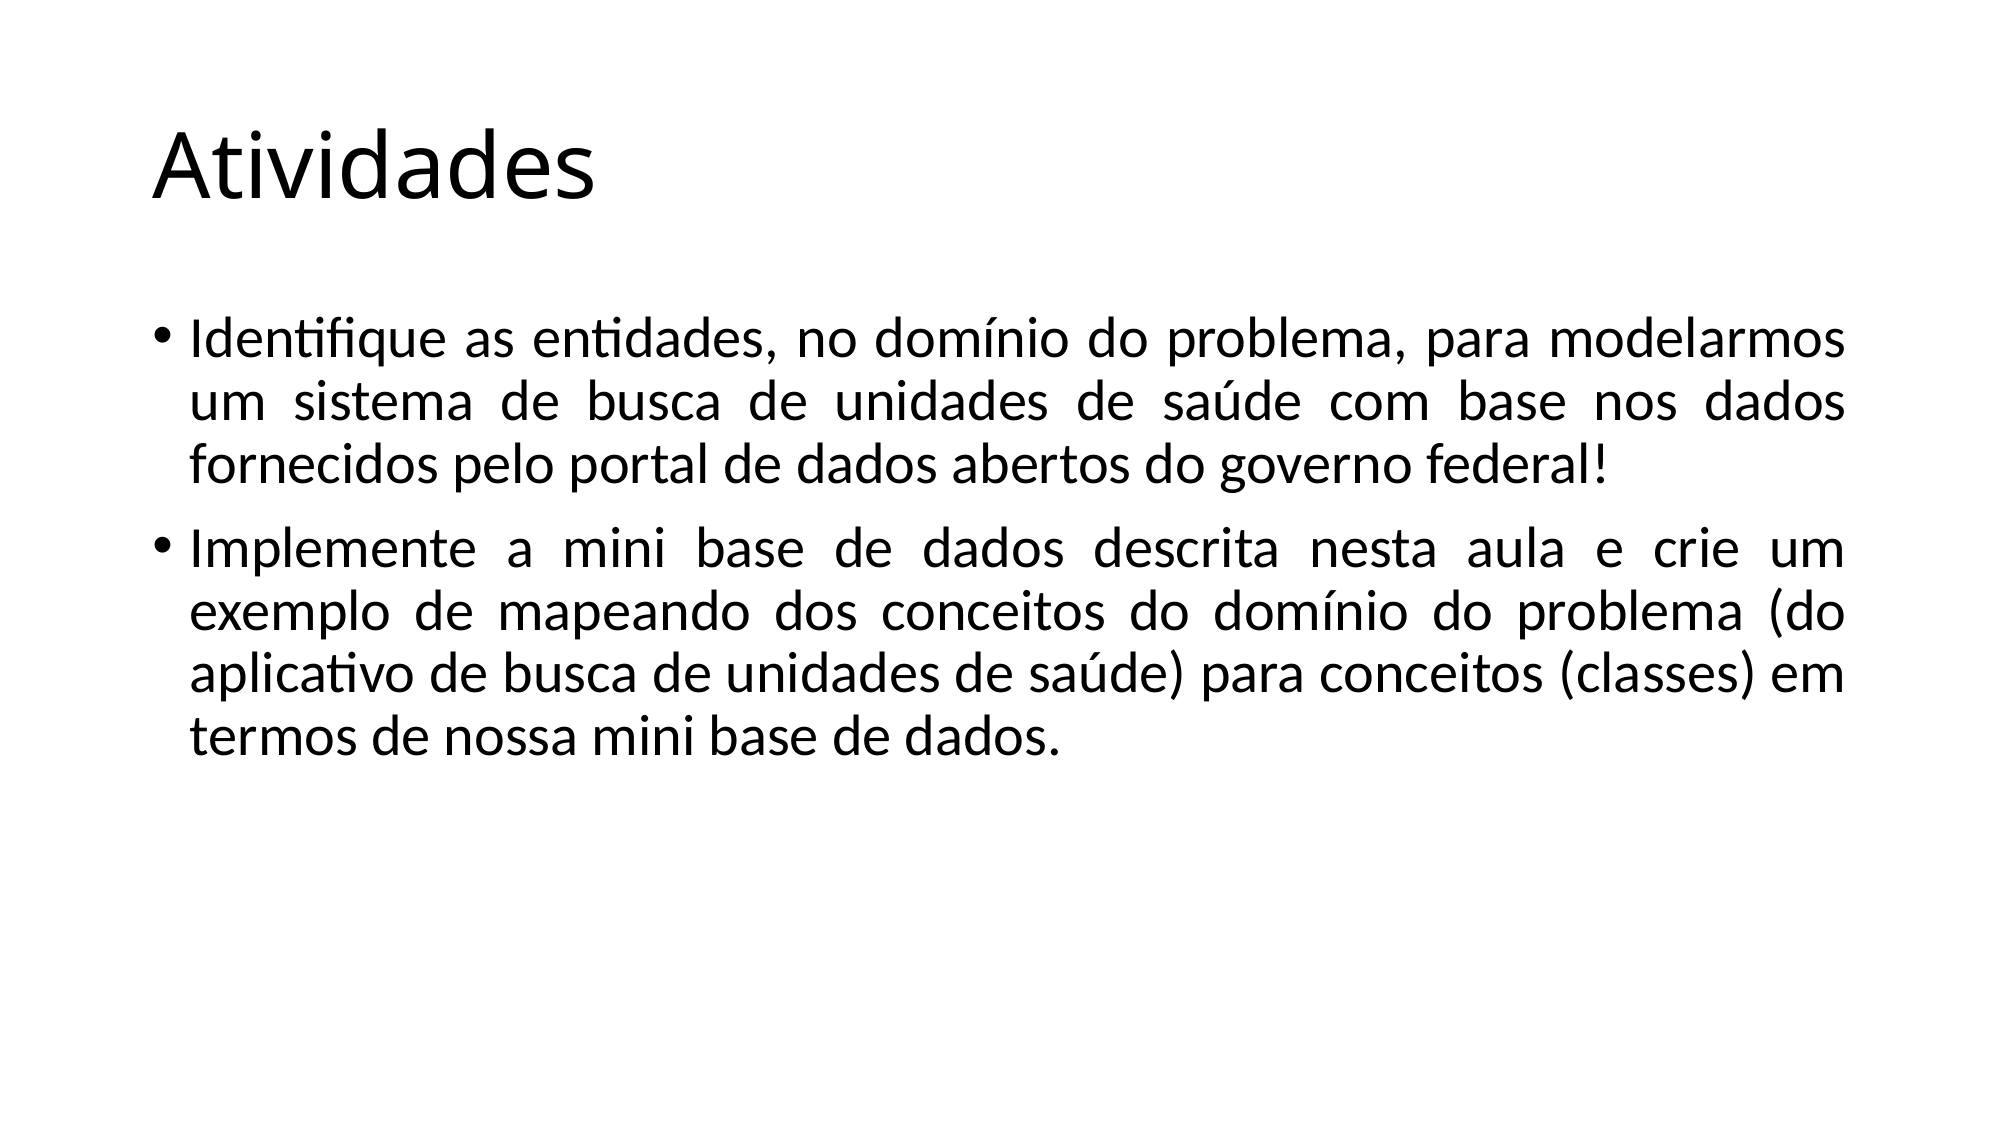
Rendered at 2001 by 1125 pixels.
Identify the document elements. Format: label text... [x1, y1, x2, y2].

list Identifique as entidades, no domínio do problema, para modelarmos um sistema de busca de unidades de saúde com base nos dados fornecidos pelo portal de dados abertos do governo federal! Implemente a mini base de dados descrita nesta aula e crie um exemplo de mapeando dos conceitos do domínio do problema (do aplicativo de busca de unidades de saúde) para conceitos (classes) em termos de nossa mini base de dados. [137, 299, 1863, 792]
title Atividades [137, 59, 1863, 278]
